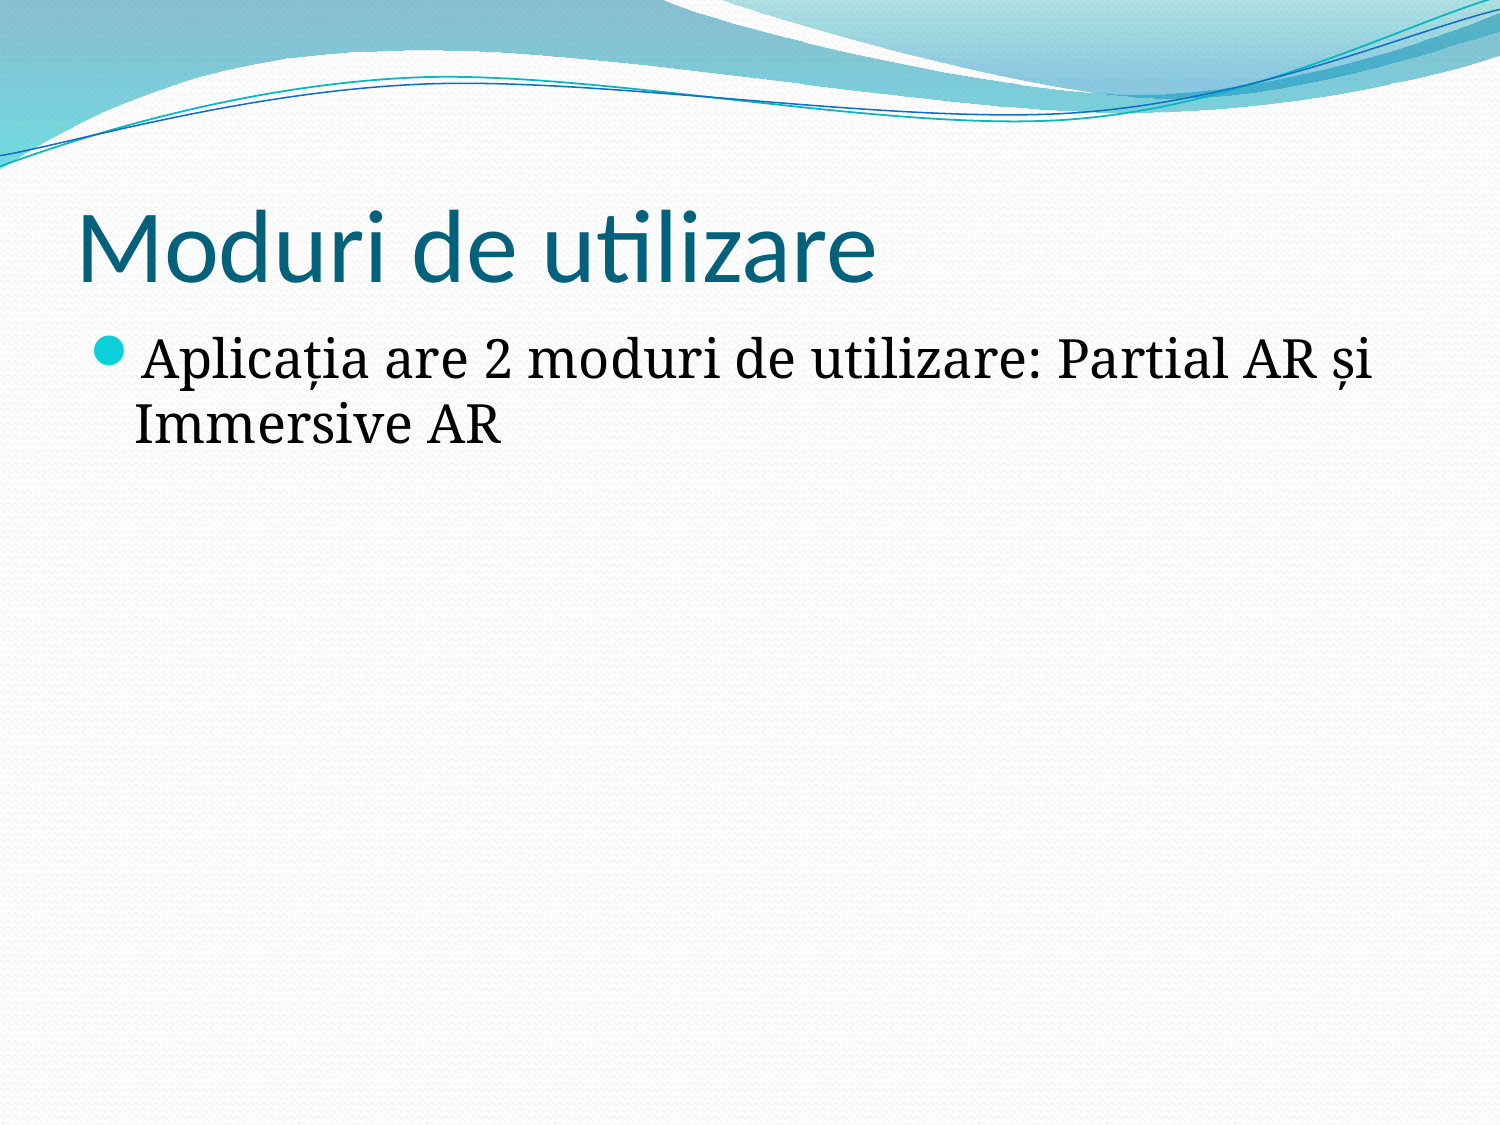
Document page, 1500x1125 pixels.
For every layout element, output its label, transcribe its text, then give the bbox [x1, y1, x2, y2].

title Moduri de utilizare [75, 115, 1425, 303]
list Aplicația are 2 moduri de utilizare: Partial AR și Immersive AR [75, 317, 1425, 1038]
